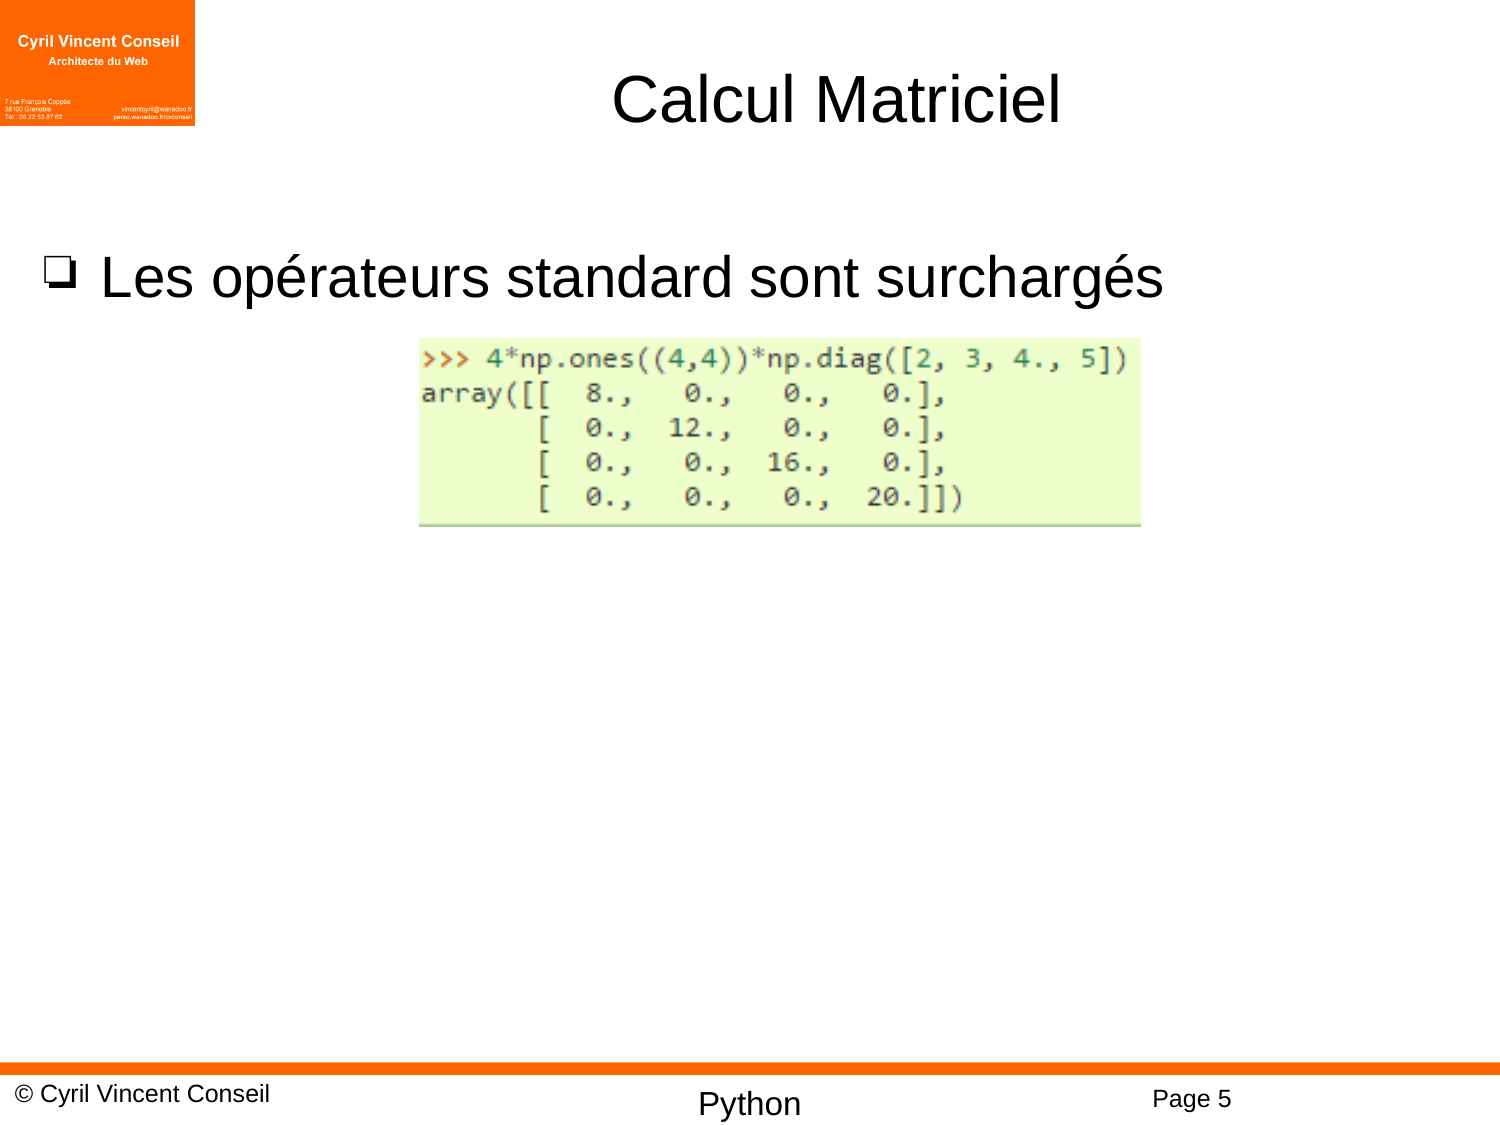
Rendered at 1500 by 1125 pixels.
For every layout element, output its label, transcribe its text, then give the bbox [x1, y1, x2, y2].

picture [418, 337, 1141, 528]
title Calcul Matriciel [194, 2, 1480, 190]
list Les opérateurs standard sont surchargés [29, 231, 1468, 1059]
picture [0, 0, 195, 126]
